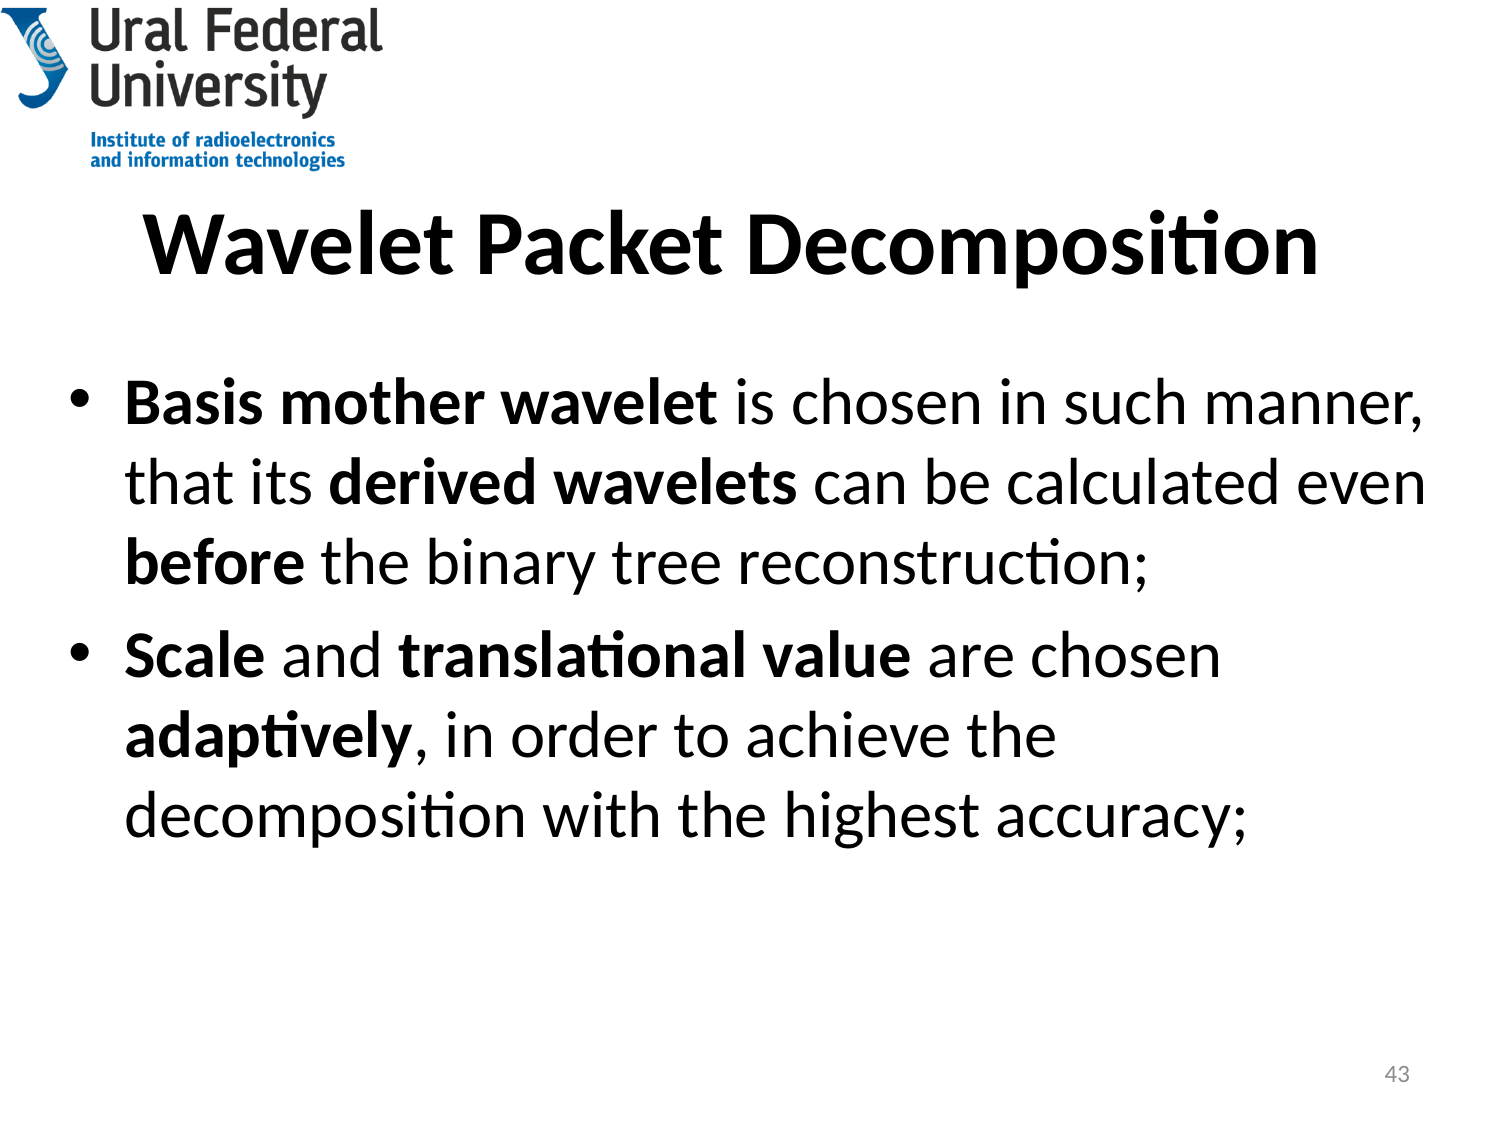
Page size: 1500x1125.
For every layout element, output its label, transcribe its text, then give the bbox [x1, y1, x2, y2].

slide_number 43 [1074, 1042, 1425, 1103]
title Wavelet Packet Decomposition [29, 172, 1436, 303]
picture [0, 0, 384, 174]
list Basis mother wavelet is chosen in such manner, that its derived wavelets can be calculated even before the binary tree reconstruction; Scale and translational value are chosen adaptively, in order to achieve the decomposition with the highest accuracy; [53, 349, 1459, 1071]
